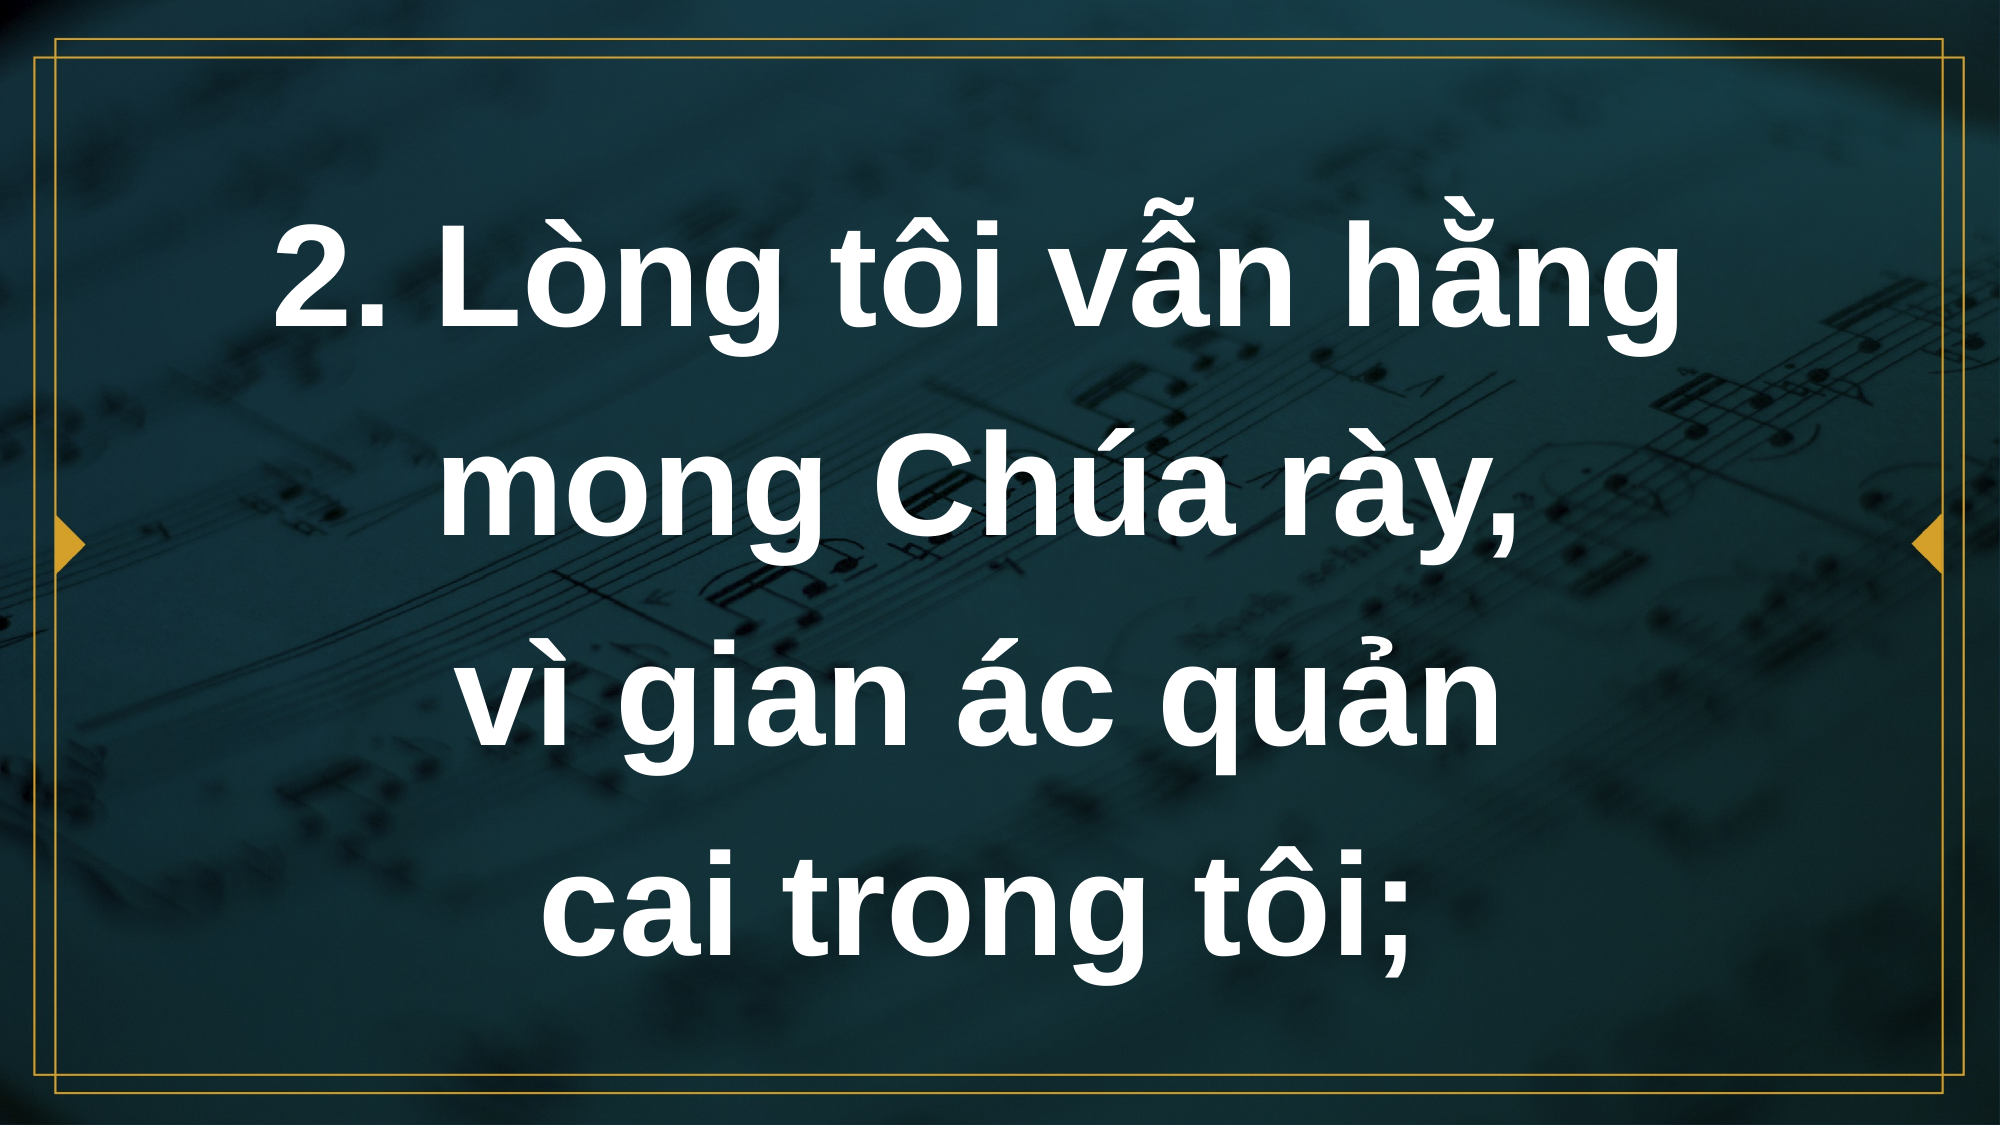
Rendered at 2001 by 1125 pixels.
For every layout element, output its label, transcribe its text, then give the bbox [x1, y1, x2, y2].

title 2. Lòng tôi vẫn hằng mong Chúa rày, vì gian ác quản cai trong tôi; [55, 53, 1945, 1077]
picture [0, 0, 2000, 1125]
